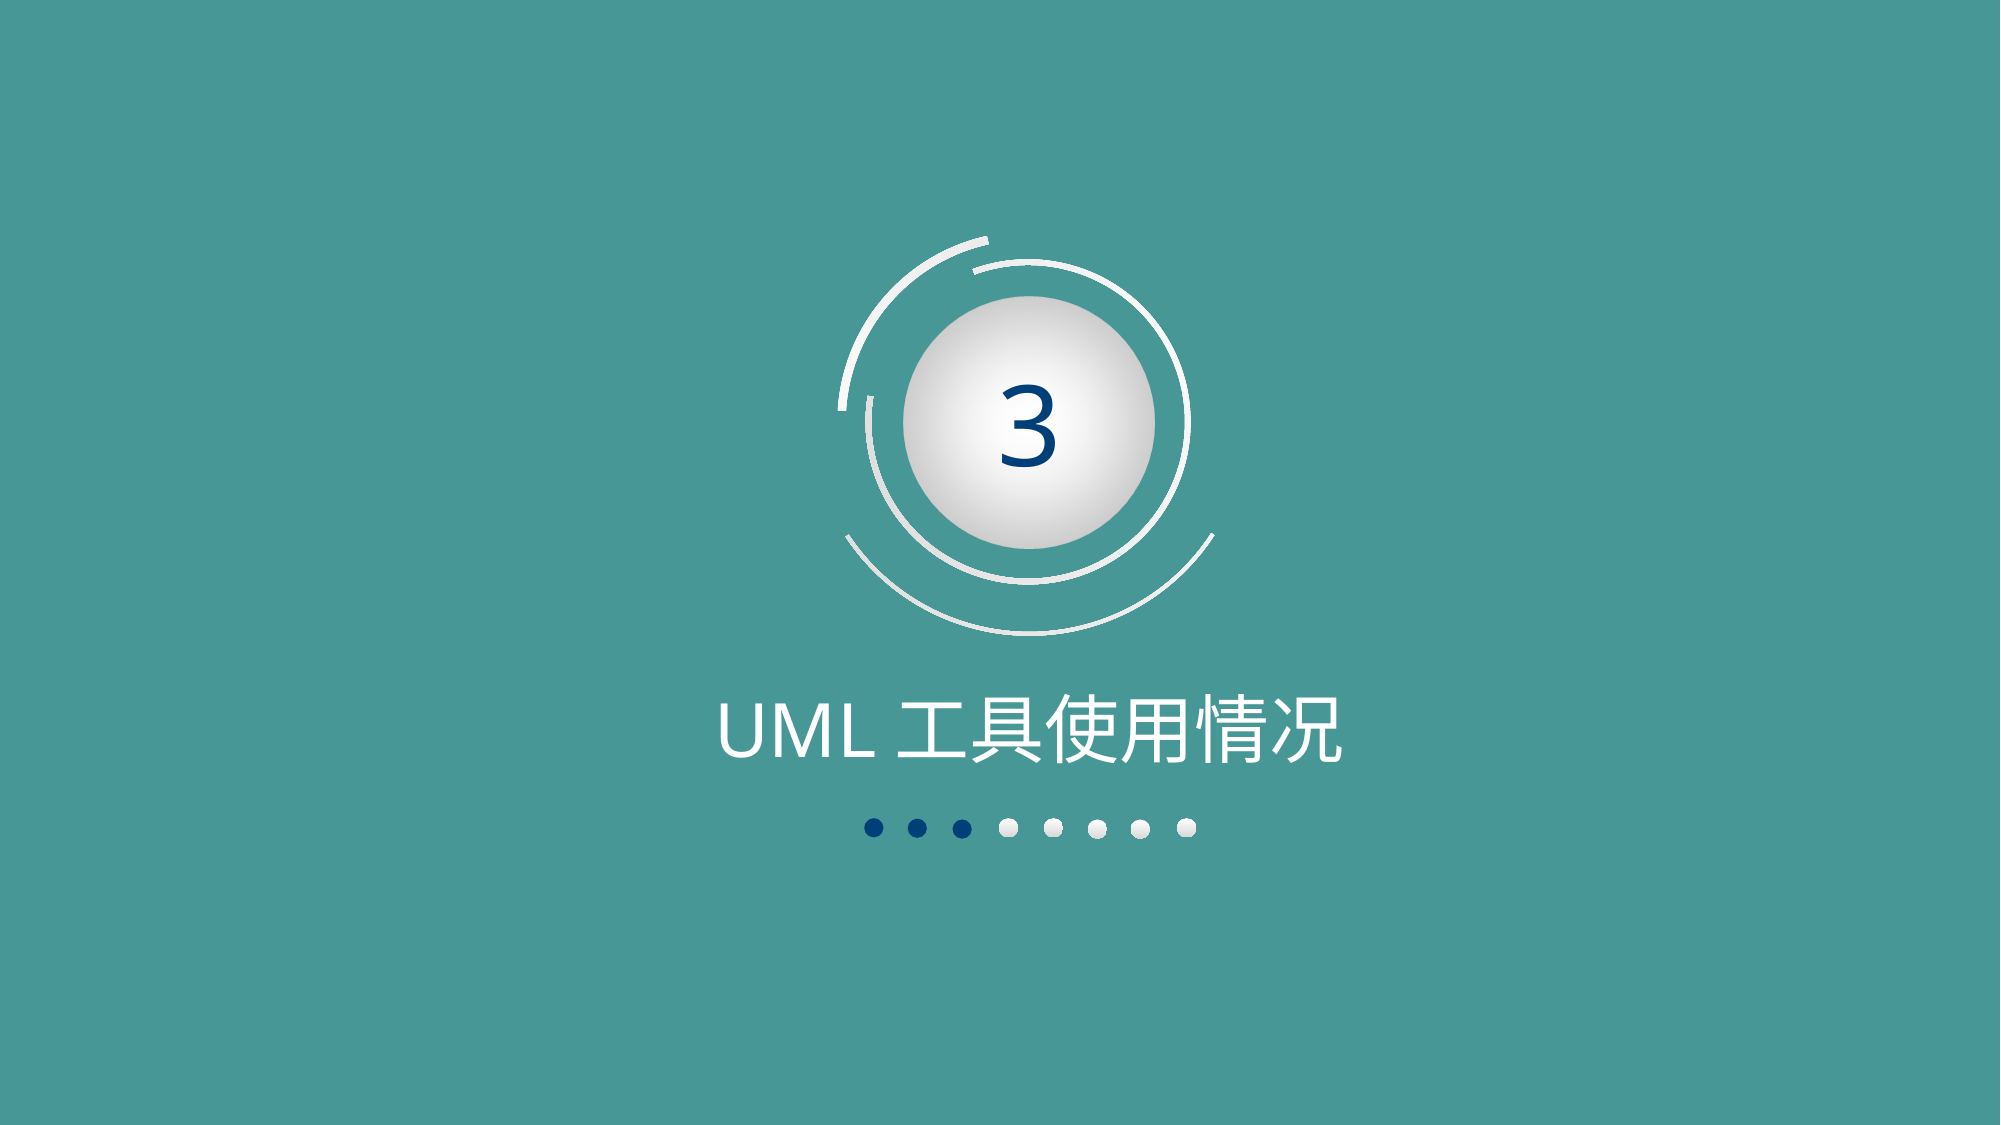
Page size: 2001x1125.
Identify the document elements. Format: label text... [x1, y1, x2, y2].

text_box [941, 559, 1116, 585]
text_box [864, 818, 884, 838]
text_box [952, 819, 972, 839]
text_box [1130, 819, 1150, 839]
text_box [1043, 818, 1064, 838]
text_box [0, 0, 2000, 1125]
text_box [902, 296, 1156, 550]
text_box [972, 259, 1130, 295]
text_box [837, 236, 989, 411]
text_box [845, 533, 1215, 636]
text_box [1159, 325, 1191, 519]
text_box [907, 818, 927, 838]
text_box [998, 818, 1019, 838]
text_box [1087, 819, 1108, 839]
text_box [1176, 818, 1197, 838]
text_box [865, 395, 897, 518]
text_box UML工具使用情况 [696, 674, 1363, 780]
